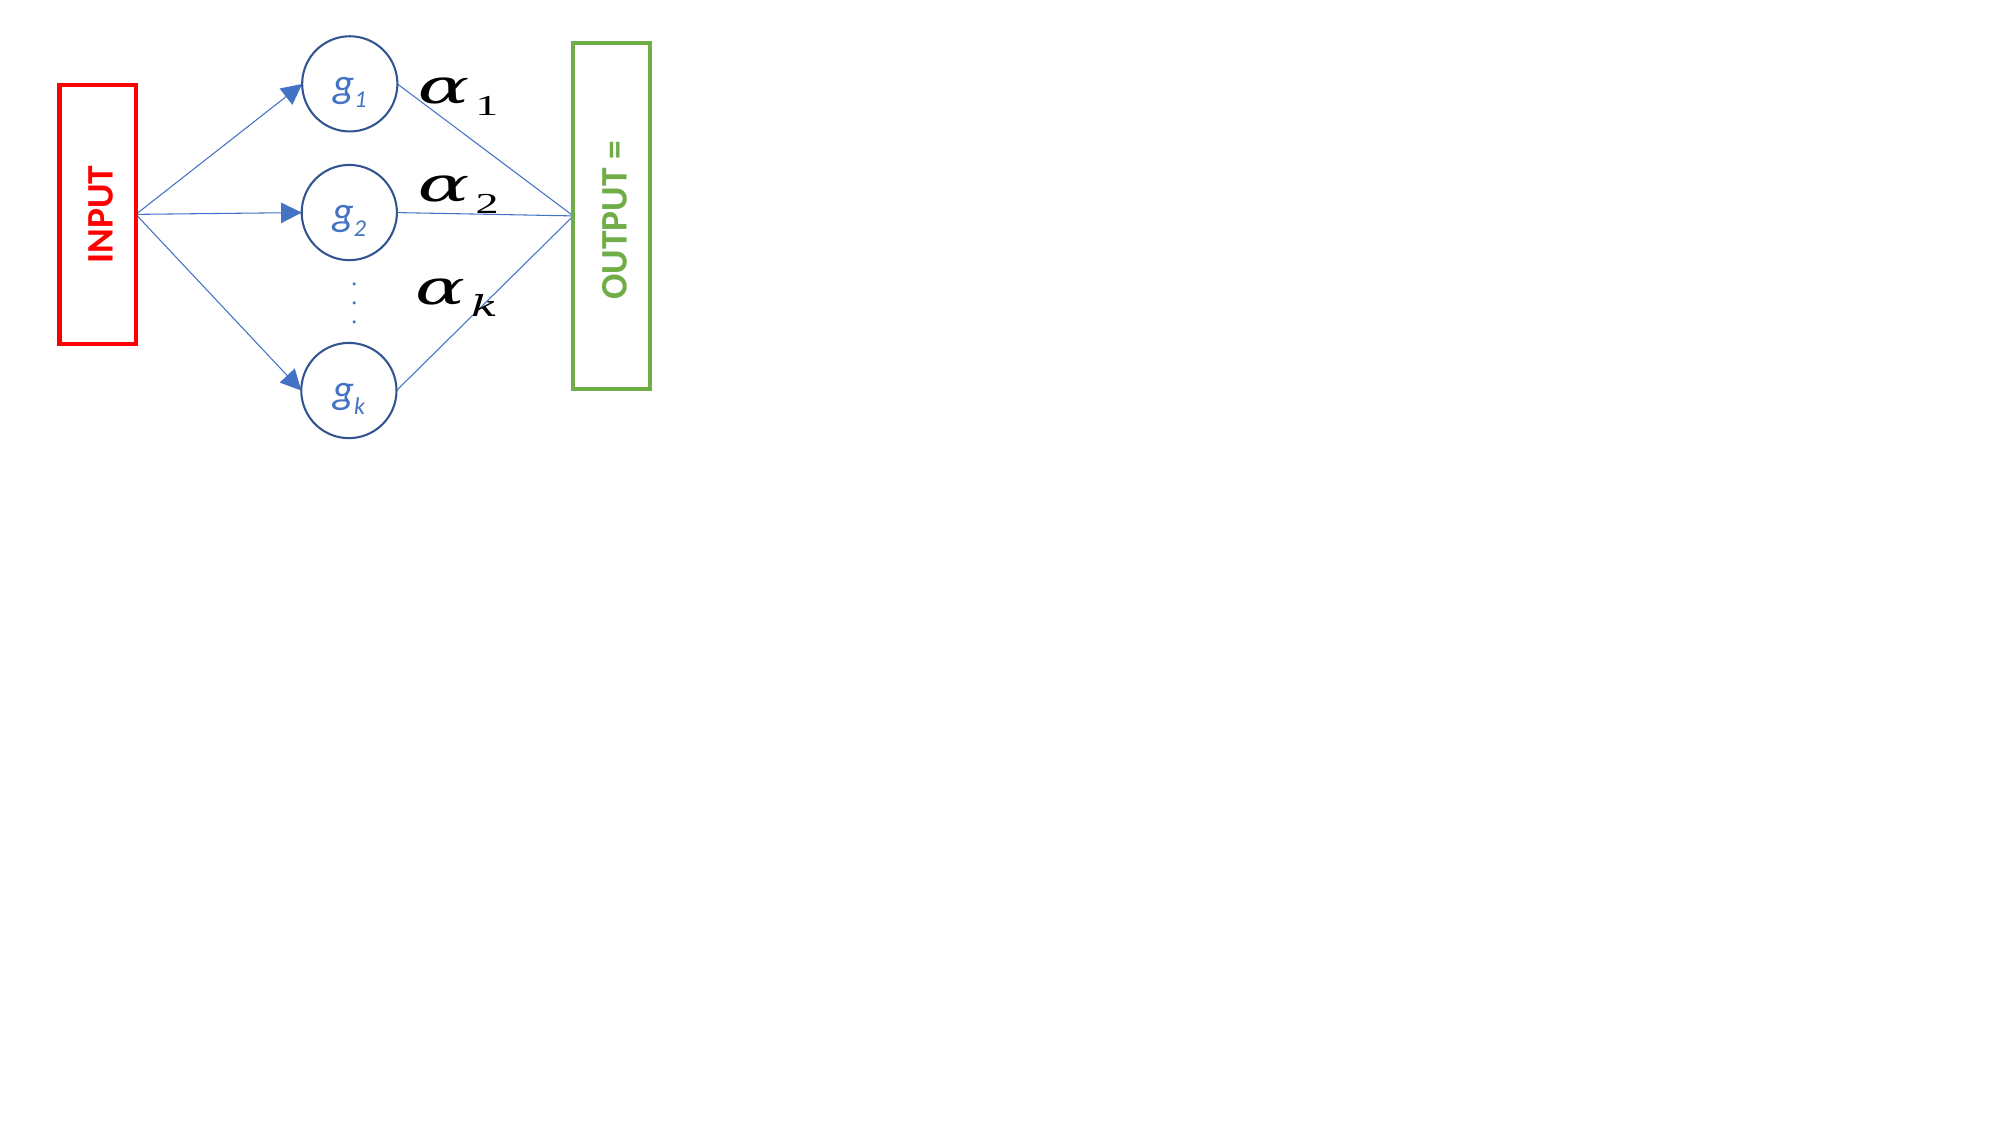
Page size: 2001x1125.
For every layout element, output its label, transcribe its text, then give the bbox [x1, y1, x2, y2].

text_box ... [323, 253, 368, 348]
text_box g2 [302, 163, 397, 258]
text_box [396, 215, 574, 391]
text_box g1 [301, 35, 399, 133]
text_box INPUT [58, 84, 135, 345]
text_box gk [300, 341, 398, 440]
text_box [397, 83, 574, 215]
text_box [135, 83, 303, 215]
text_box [135, 214, 302, 391]
